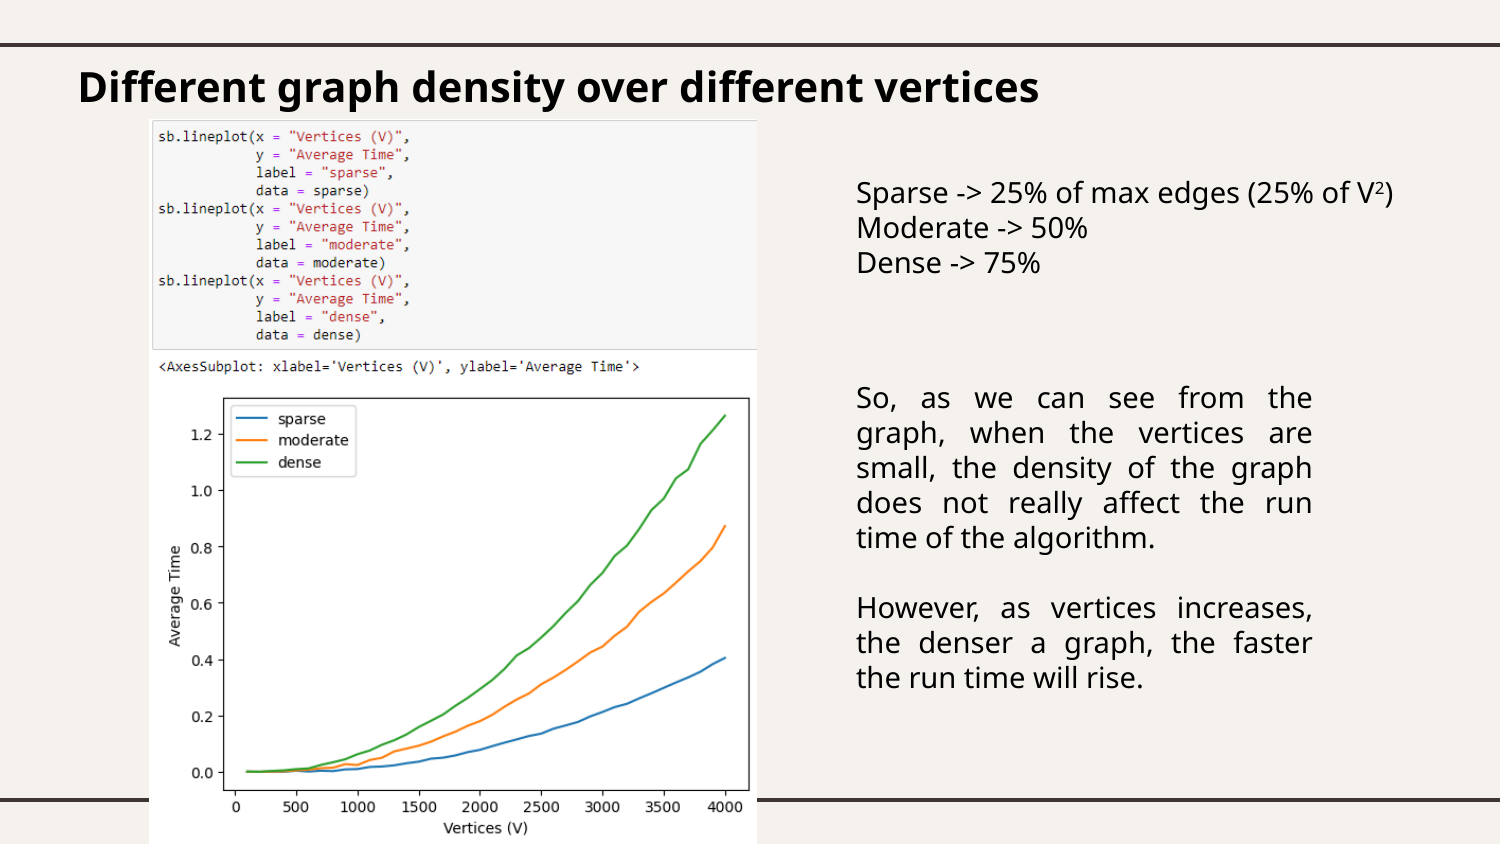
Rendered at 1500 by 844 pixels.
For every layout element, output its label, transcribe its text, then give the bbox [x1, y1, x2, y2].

text_box So, as we can see from the graph, when the vertices are small, the density of the graph does not really affect the run time of the algorithm. However, as vertices increases, the denser a graph, the faster the run time will rise. [840, 364, 1328, 778]
text_box Sparse -> 25% of max edges (25% of V2) Moderate -> 50% Dense -> 75% [841, 159, 1464, 344]
picture [149, 119, 757, 844]
subtitle Different graph density over different vertices [62, 45, 1464, 283]
